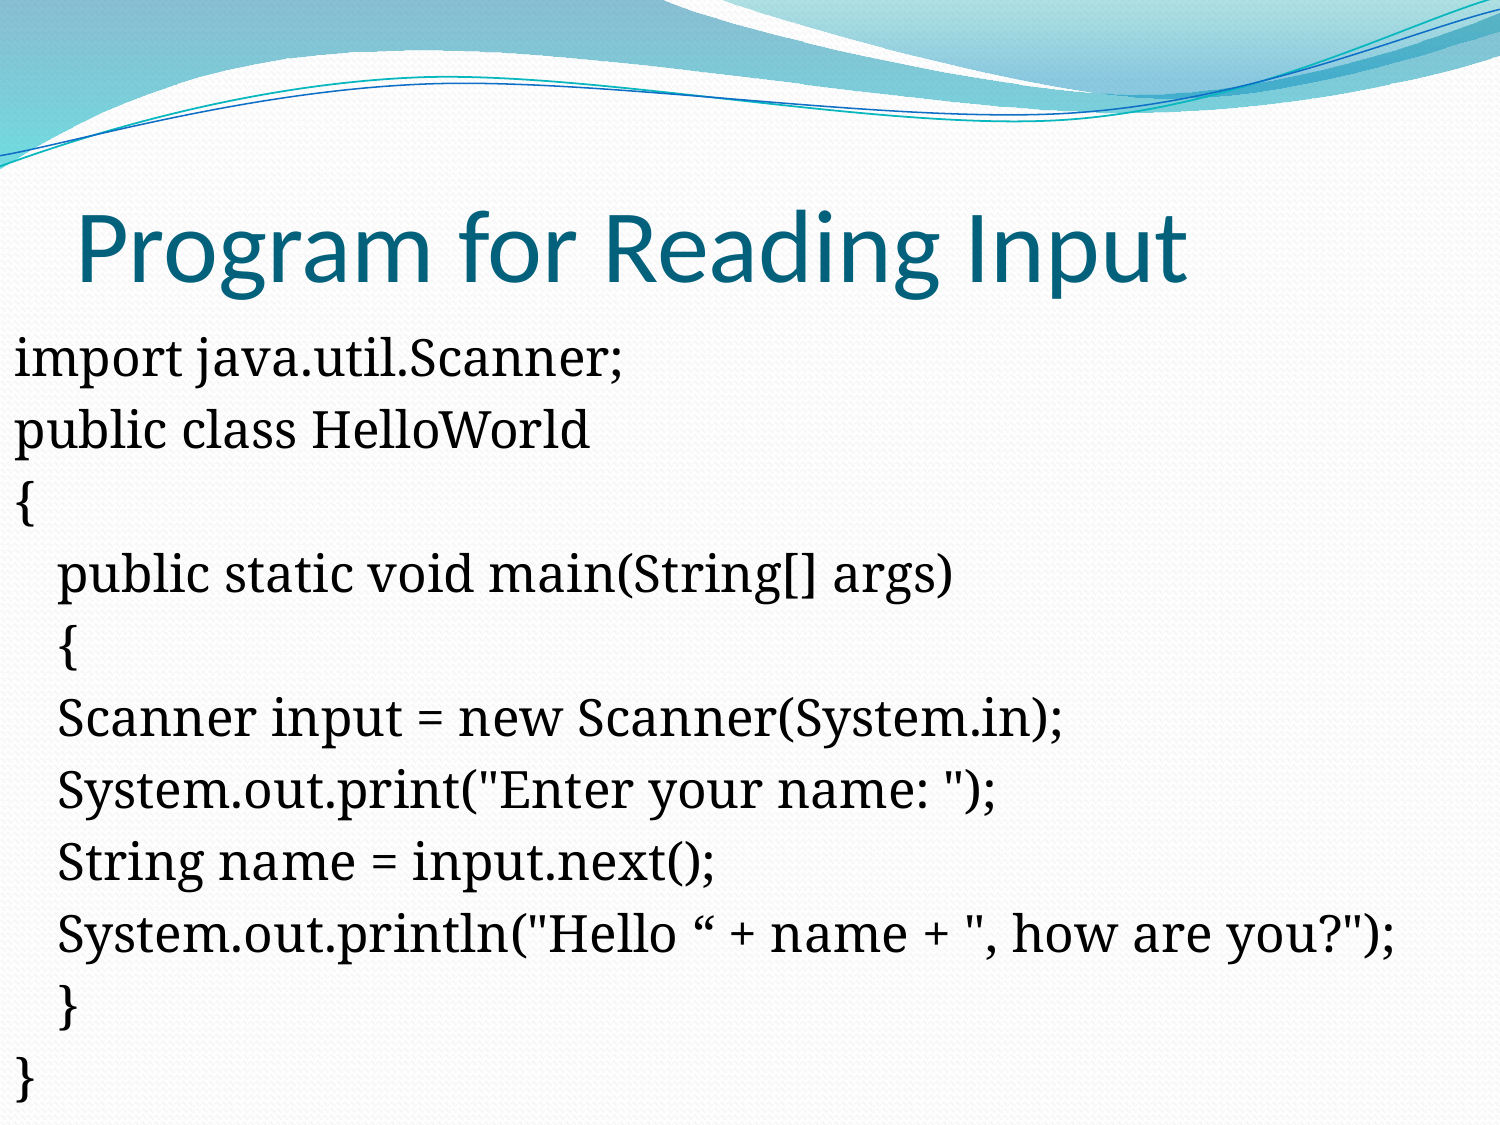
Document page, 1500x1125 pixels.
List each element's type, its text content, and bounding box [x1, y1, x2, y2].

list import java.util.Scanner; public class HelloWorld { public static void main(String[] args) { Scanner input = new Scanner(System.in); System.out.print("Enter your name: "); String name = input.next(); System.out.println("Hello “ + name + ", how are you?"); } } [0, 317, 1500, 1125]
title Program for Reading Input [75, 115, 1425, 303]
